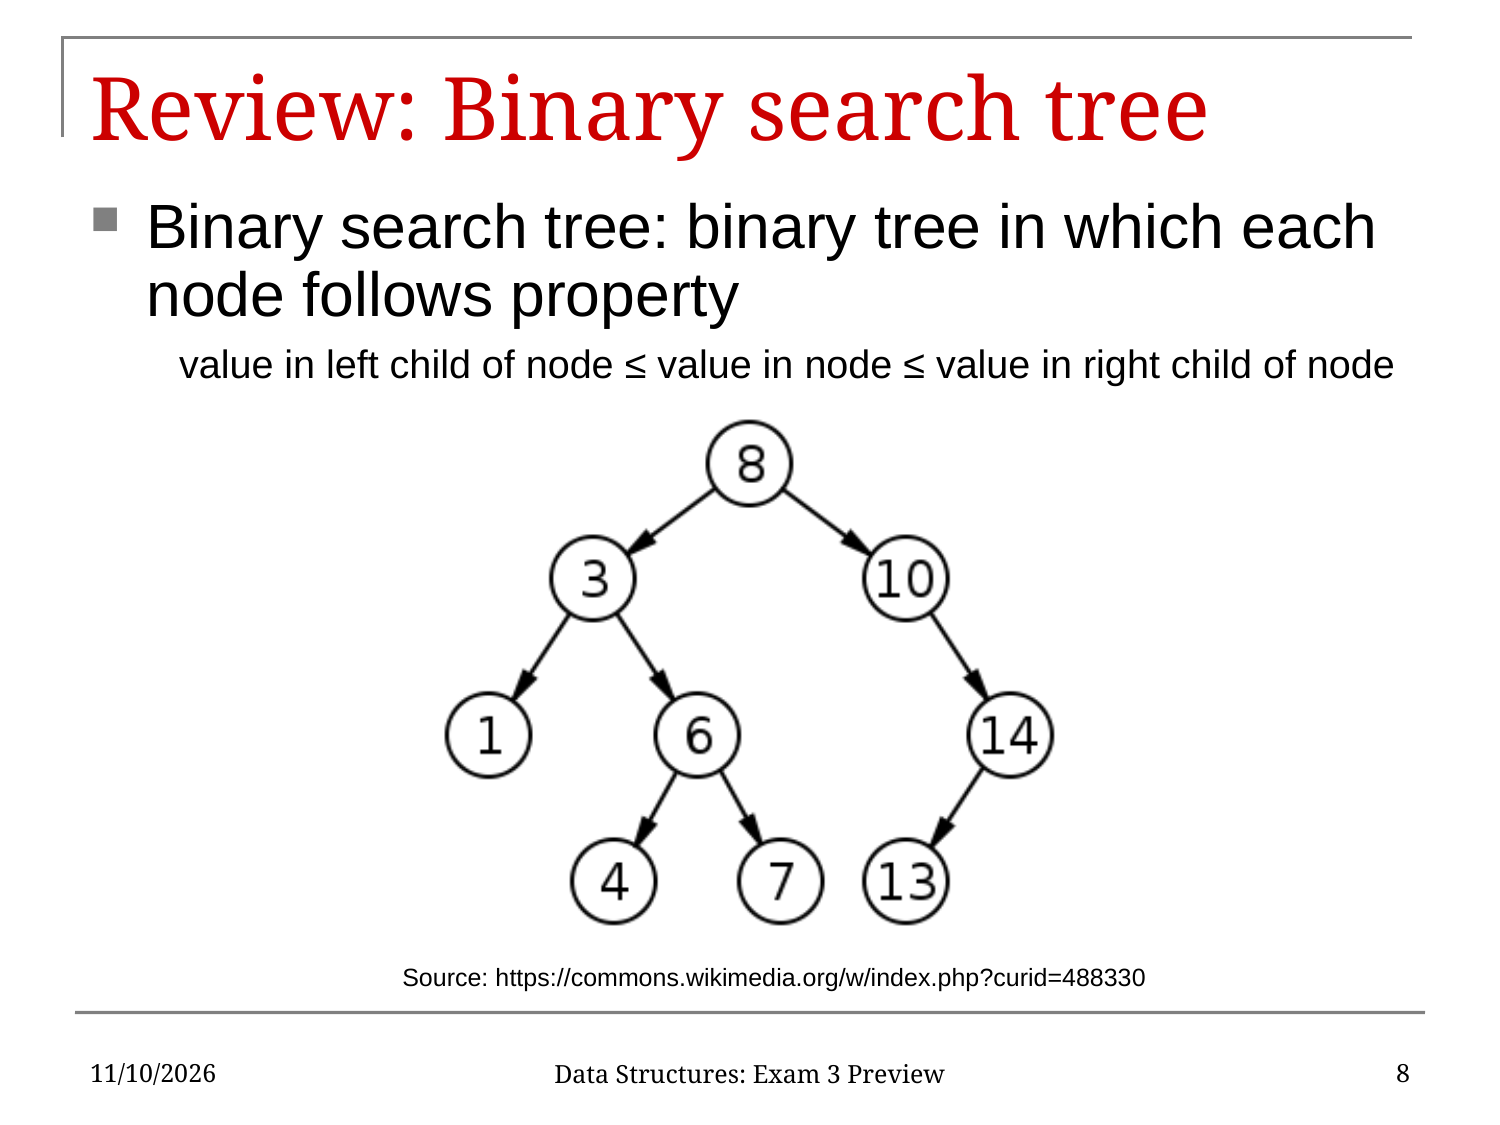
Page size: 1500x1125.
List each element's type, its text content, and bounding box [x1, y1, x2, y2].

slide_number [74, 1023, 426, 1100]
text_box Source: https://commons.wikimedia.org/w/index.php?curid=488330 [387, 954, 1163, 1000]
picture [437, 412, 1063, 934]
footer Data Structures: Exam 3 Preview [512, 1024, 988, 1101]
slide_number 8 [1074, 1023, 1426, 1100]
list Binary search tree: binary tree in which each node follows property value in left child of node ≤ value in node ≤ value in right child of node [75, 187, 1425, 1006]
title Review: Binary search tree [75, 45, 1425, 163]
